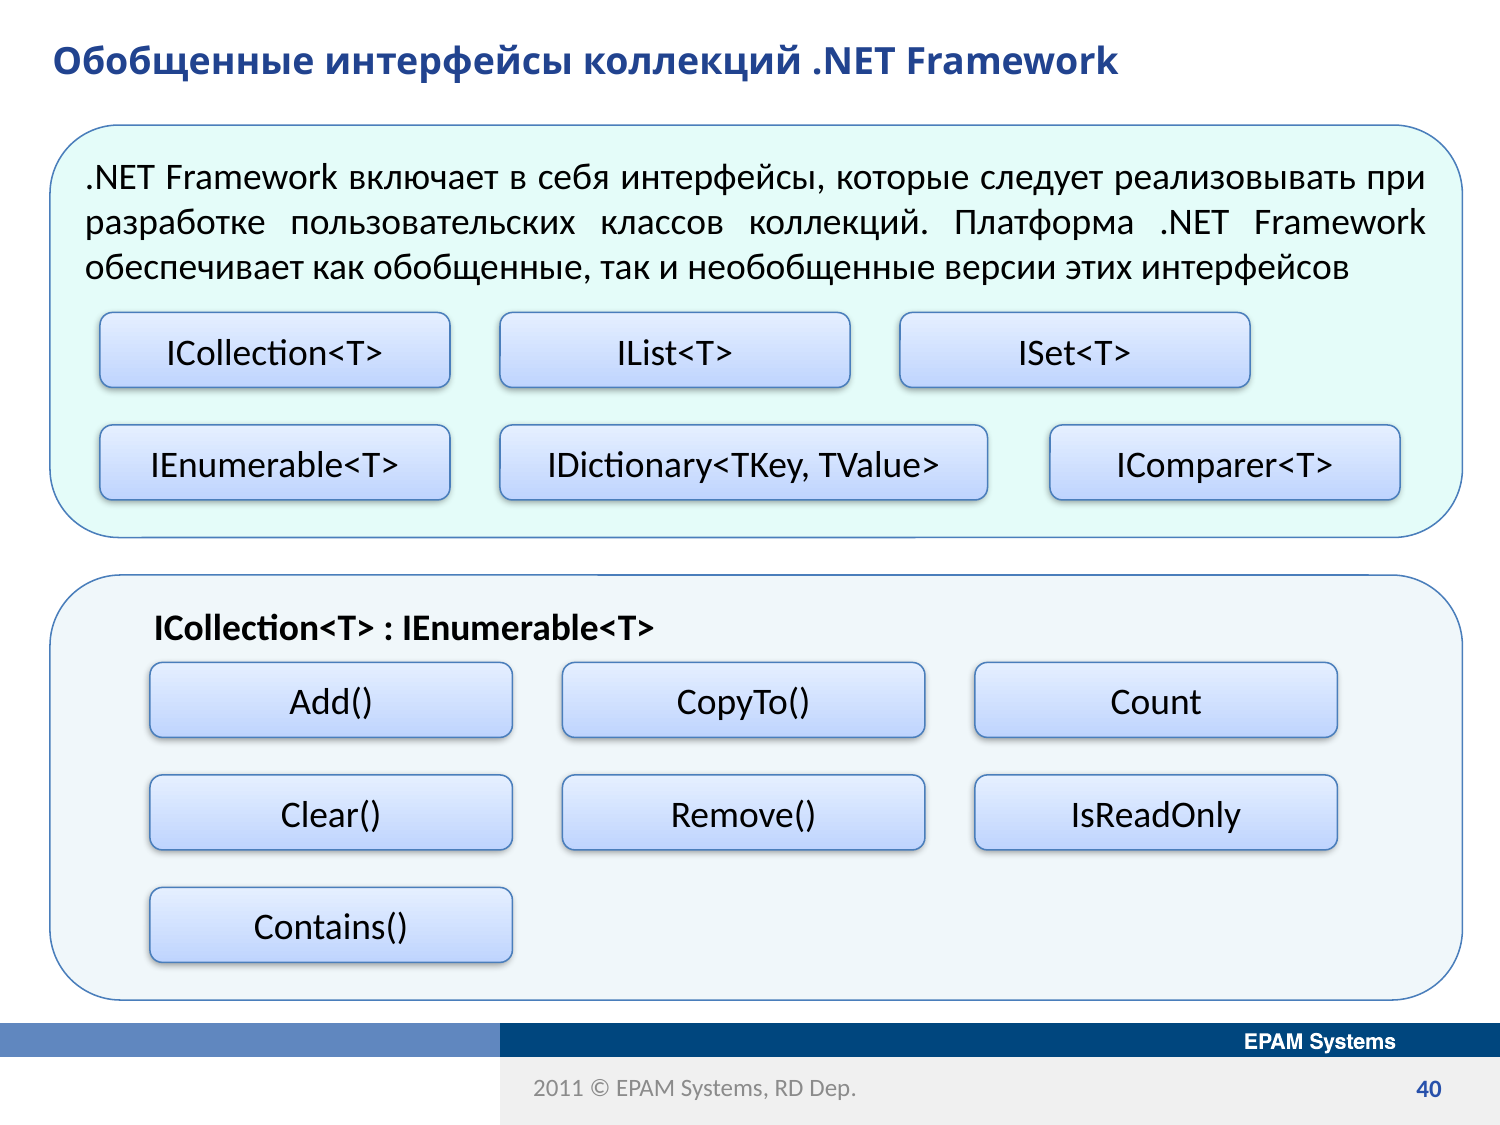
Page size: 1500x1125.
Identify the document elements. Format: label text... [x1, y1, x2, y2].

text_box ICollection<T> : IEnumerable<T> [49, 574, 1464, 1001]
text_box .NET Framework включает в себя интерфейсы, которые следует реализовывать при разработке пользовательских классов коллекций. Платформа .NET Framework обеспечивает как обобщенные, так и необобщенные версии этих интерфейсов [49, 124, 1464, 539]
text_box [149, 662, 1338, 963]
title Обобщенные интерфейсы коллекций .NET Framework [36, 29, 1469, 90]
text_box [99, 312, 1401, 501]
